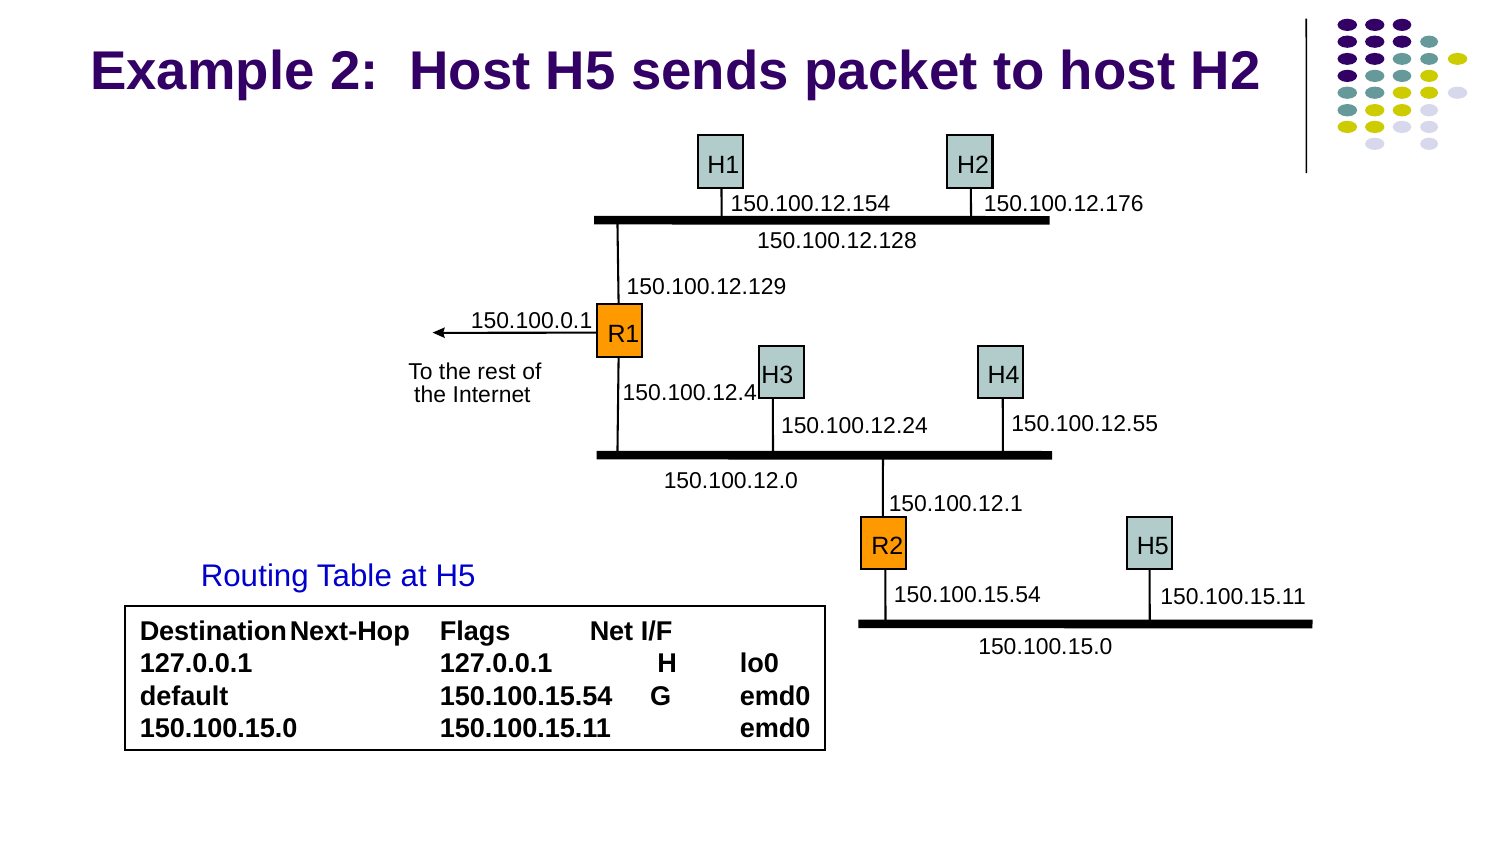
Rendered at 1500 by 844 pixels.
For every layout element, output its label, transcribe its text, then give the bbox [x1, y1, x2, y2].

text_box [405, 135, 1313, 661]
text_box Routing Table at H5 [186, 547, 400, 600]
title Example 2: Host H5 sends packet to host H2 [75, 15, 1313, 108]
text_box Destination Next-Hop Flags Net I/F 127.0.0.1 127.0.0.1 H lo0 default 150.100.15.54 G emd0 150.100.15.0 150.100.15.11 emd0 [125, 605, 826, 751]
